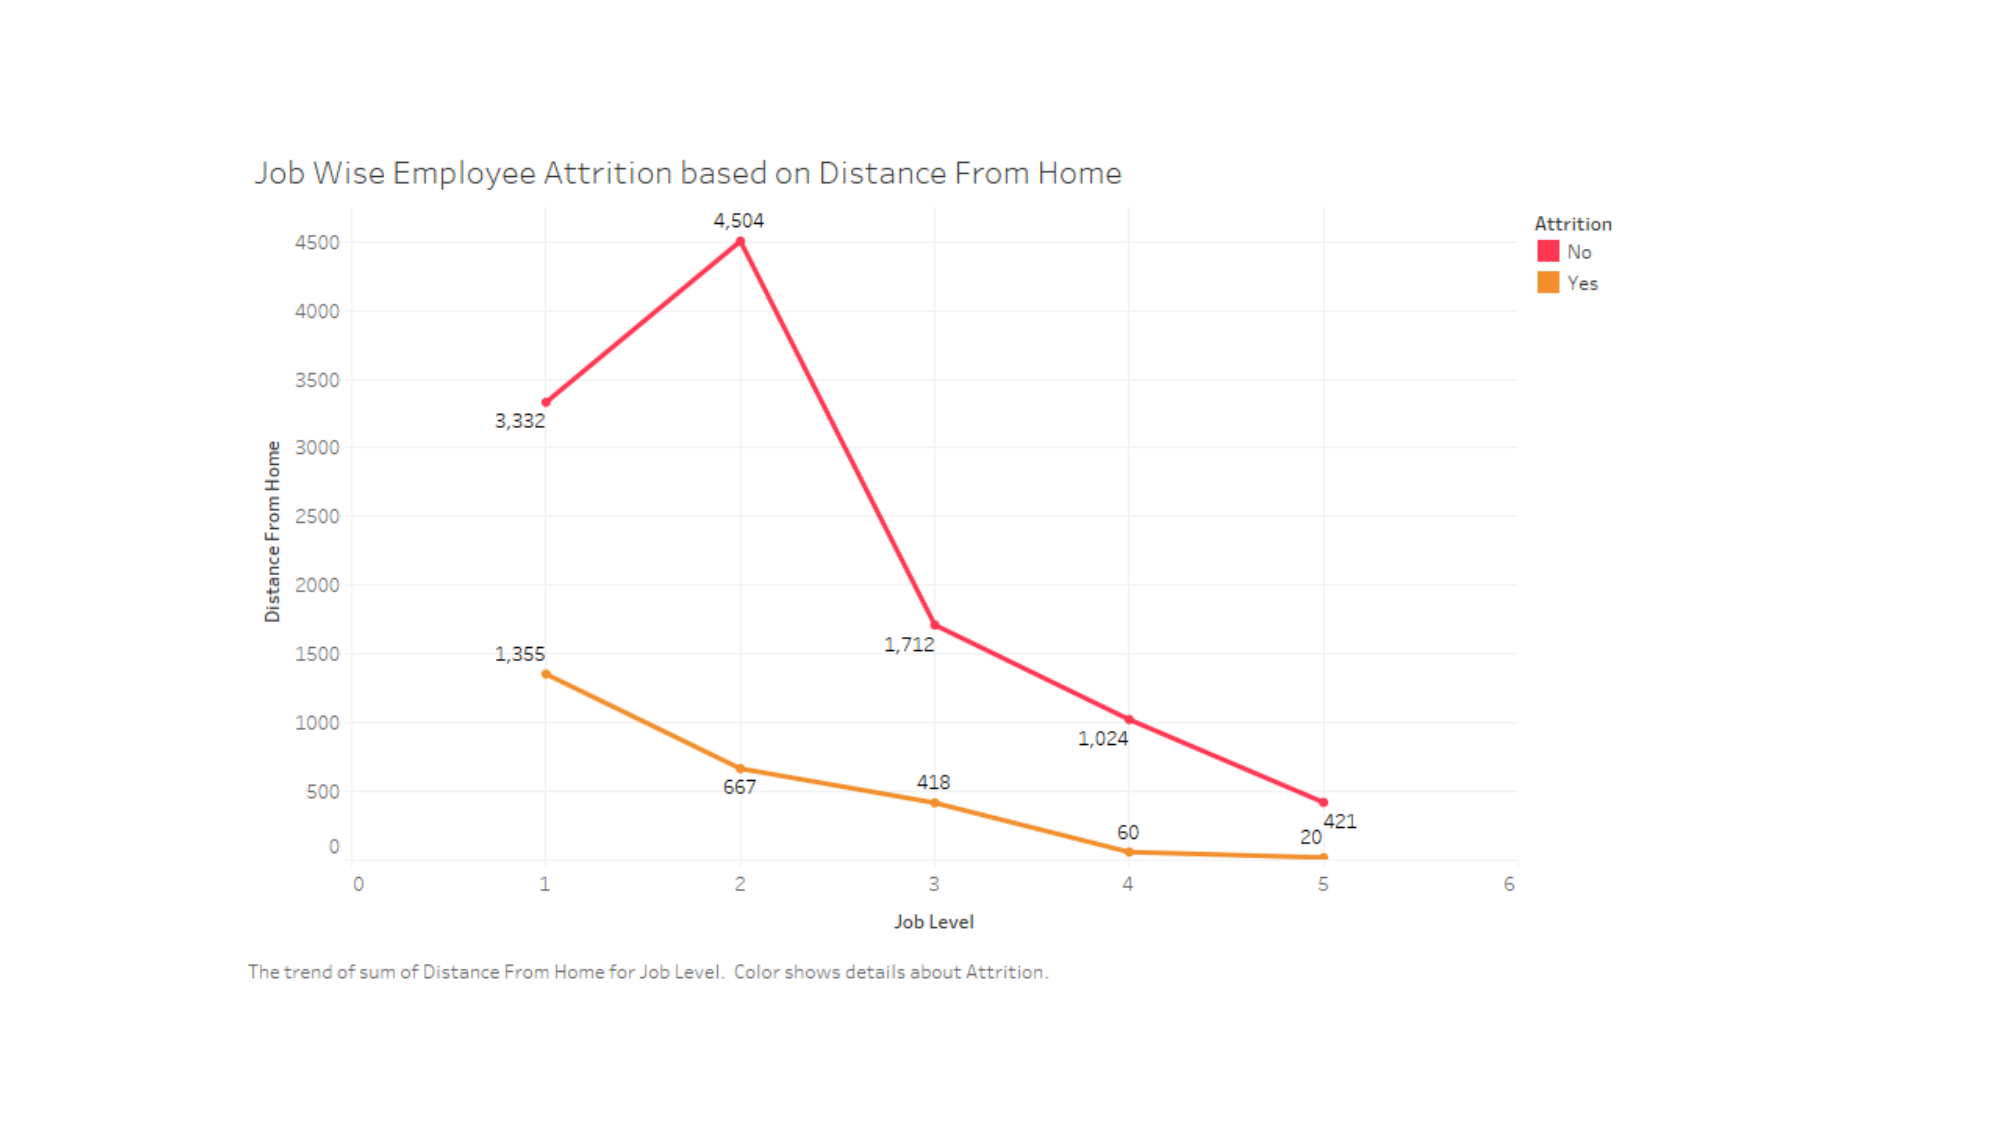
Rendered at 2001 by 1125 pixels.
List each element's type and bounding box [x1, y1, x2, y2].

picture [248, 140, 1752, 985]
